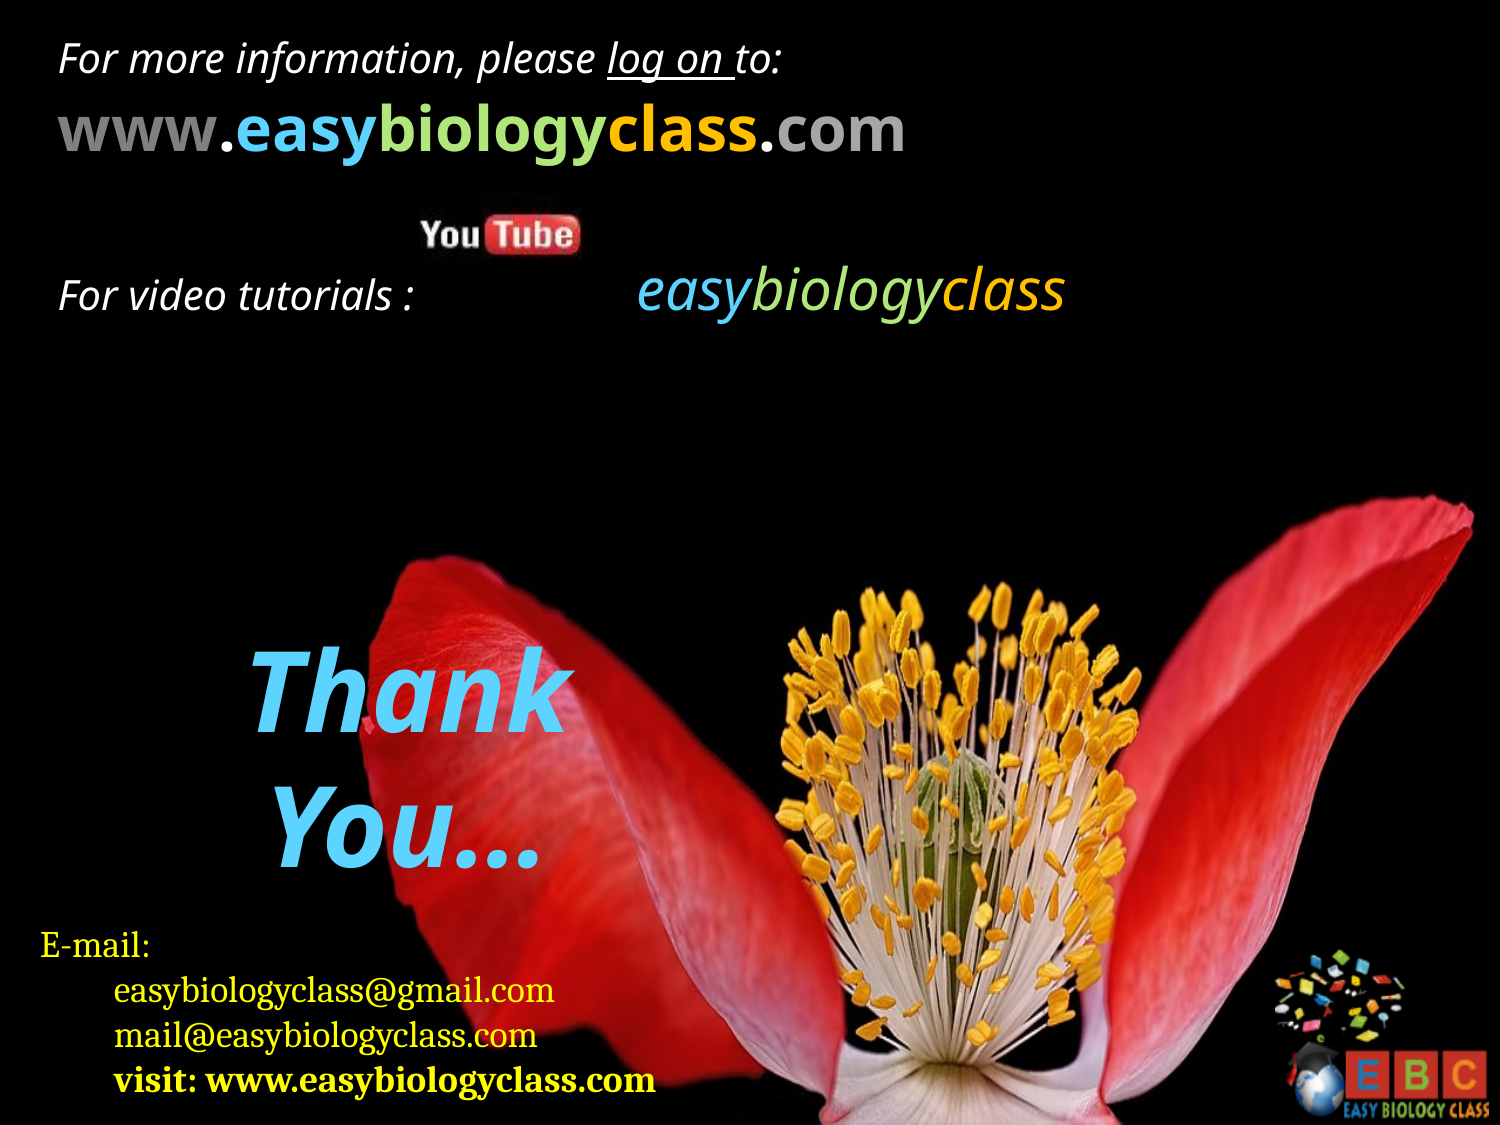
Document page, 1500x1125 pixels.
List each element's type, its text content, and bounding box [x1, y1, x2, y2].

text_box Thank You… [94, 612, 720, 898]
picture [0, 0, 1500, 1125]
text_box E-mail: easybiologyclass@gmail.com mail@easybiologyclass.com visit: www.easybiologyclass.com [24, 912, 975, 1108]
text_box For more information, please log on to: www.easybiologyclass.com For video tutorials : easybiologyclass [24, 24, 1463, 497]
